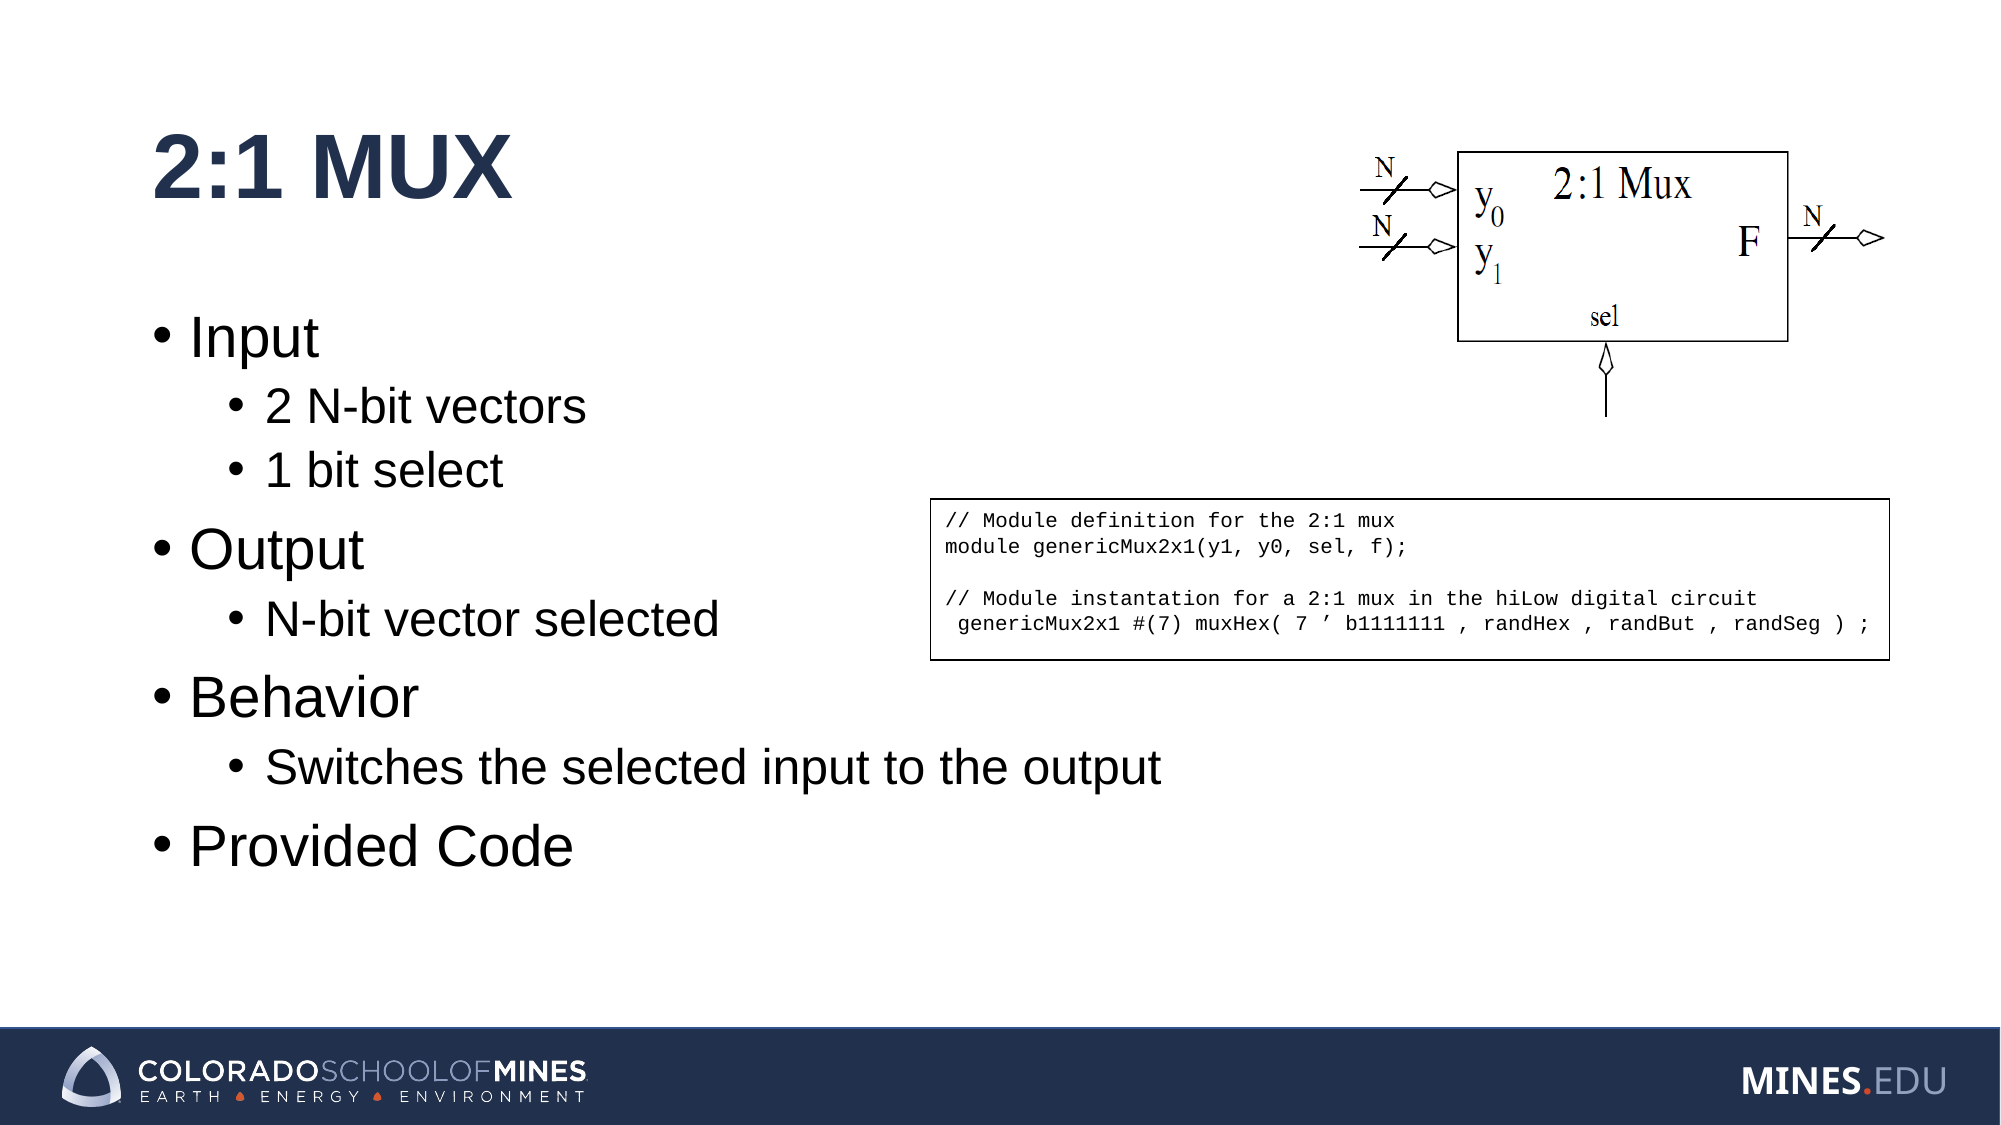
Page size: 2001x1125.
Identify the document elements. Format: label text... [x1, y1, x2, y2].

list Input 2 N-bit vectors 1 bit select Output N-bit vector selected Behavior Switches the selected input to the output Provided Code [137, 299, 1863, 1014]
picture [1325, 116, 1907, 430]
picture [62, 1046, 588, 1107]
title 2:1 MUX [137, 59, 1863, 278]
text_box // Module definition for the 2:1 mux module genericMux2x1(y1, y0, sel, f); // Module instantation for a 2:1 mux in the hiLow digital circuit genericMux2x1 #(7) muxHex( 7 ’ b1111111 , randHex , randBut , randSeg ) ; [930, 498, 1890, 660]
